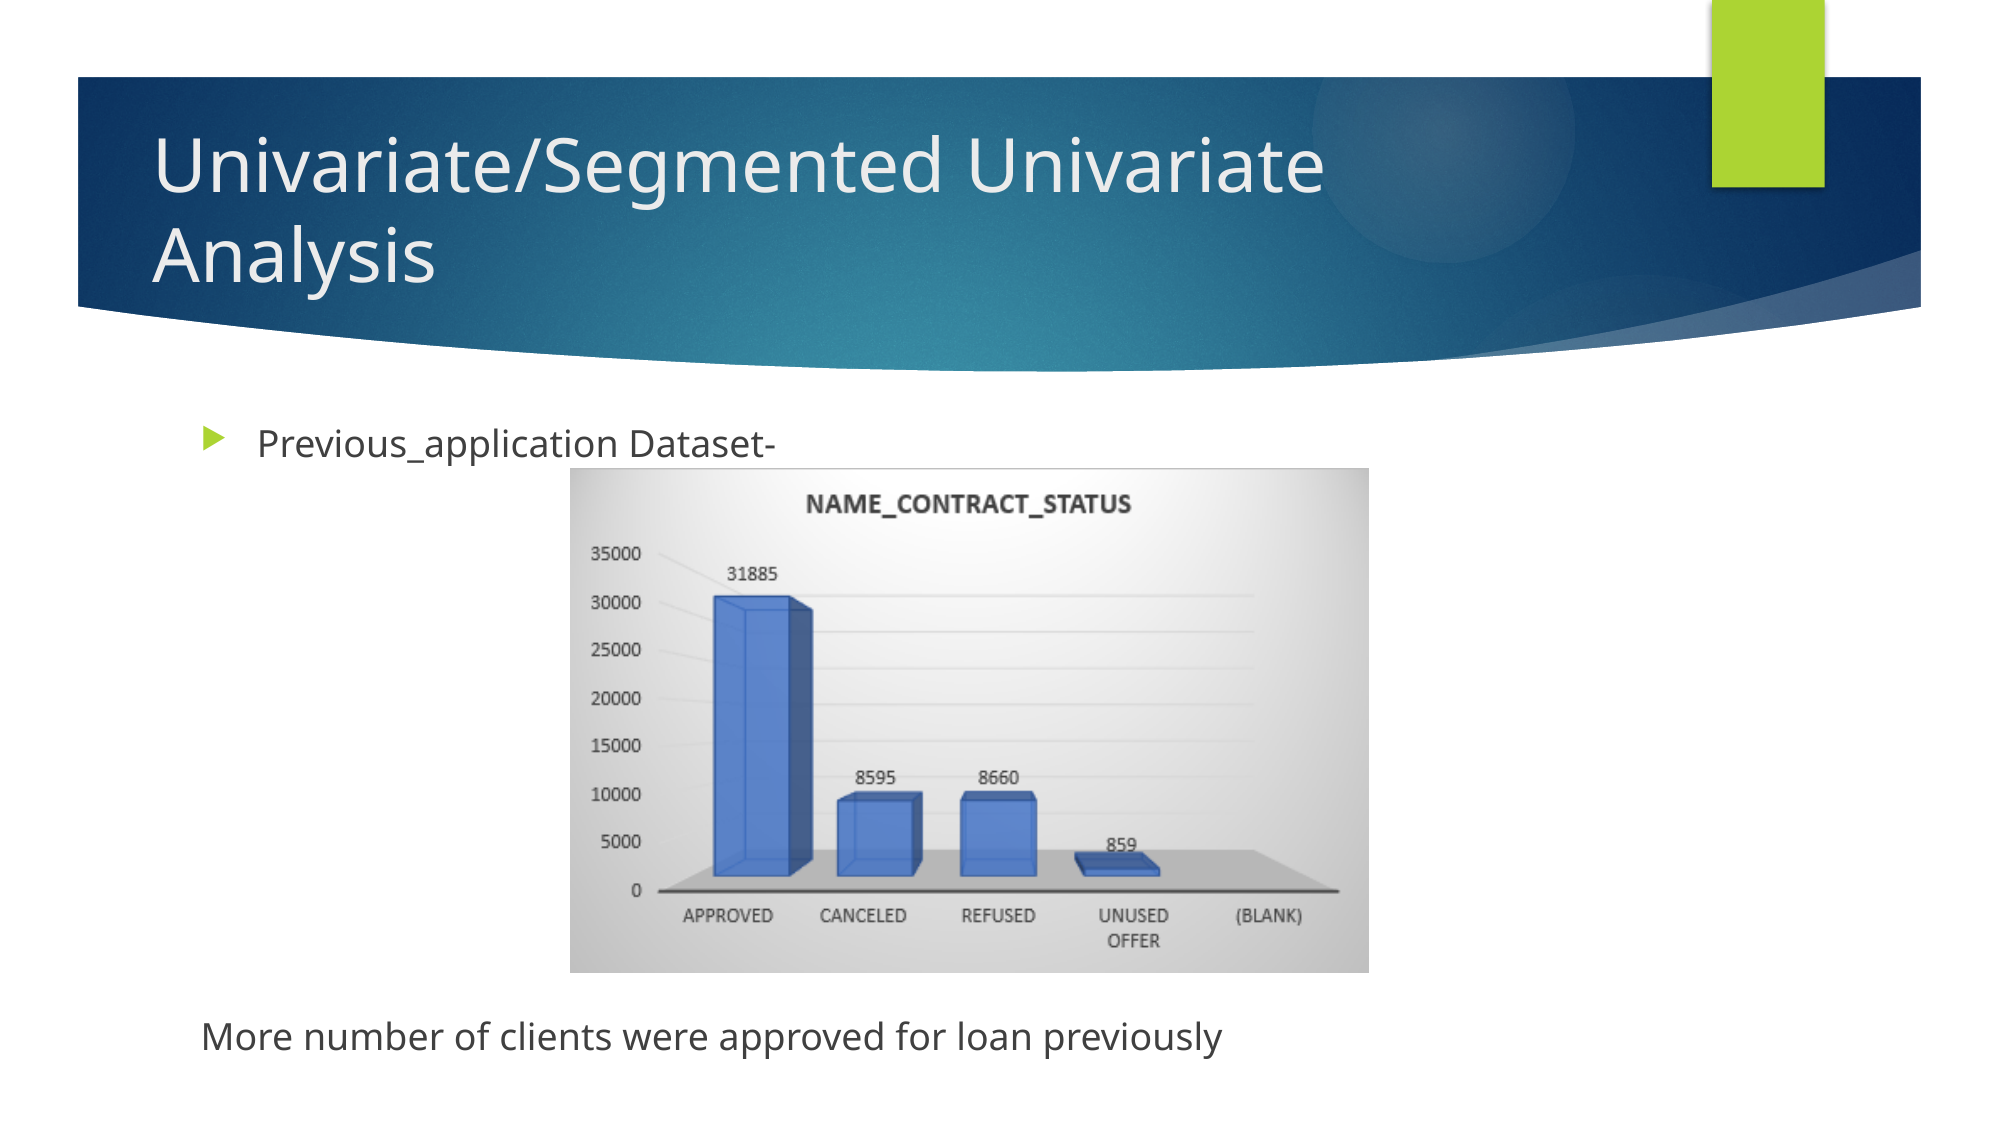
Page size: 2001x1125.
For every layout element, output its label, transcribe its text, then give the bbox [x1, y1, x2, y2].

title Univariate/Segmented Univariate Analysis [137, 125, 1638, 289]
list Previous_application Dataset- More number of clients were approved for loan previously [185, 412, 1623, 1090]
picture [569, 468, 1369, 973]
